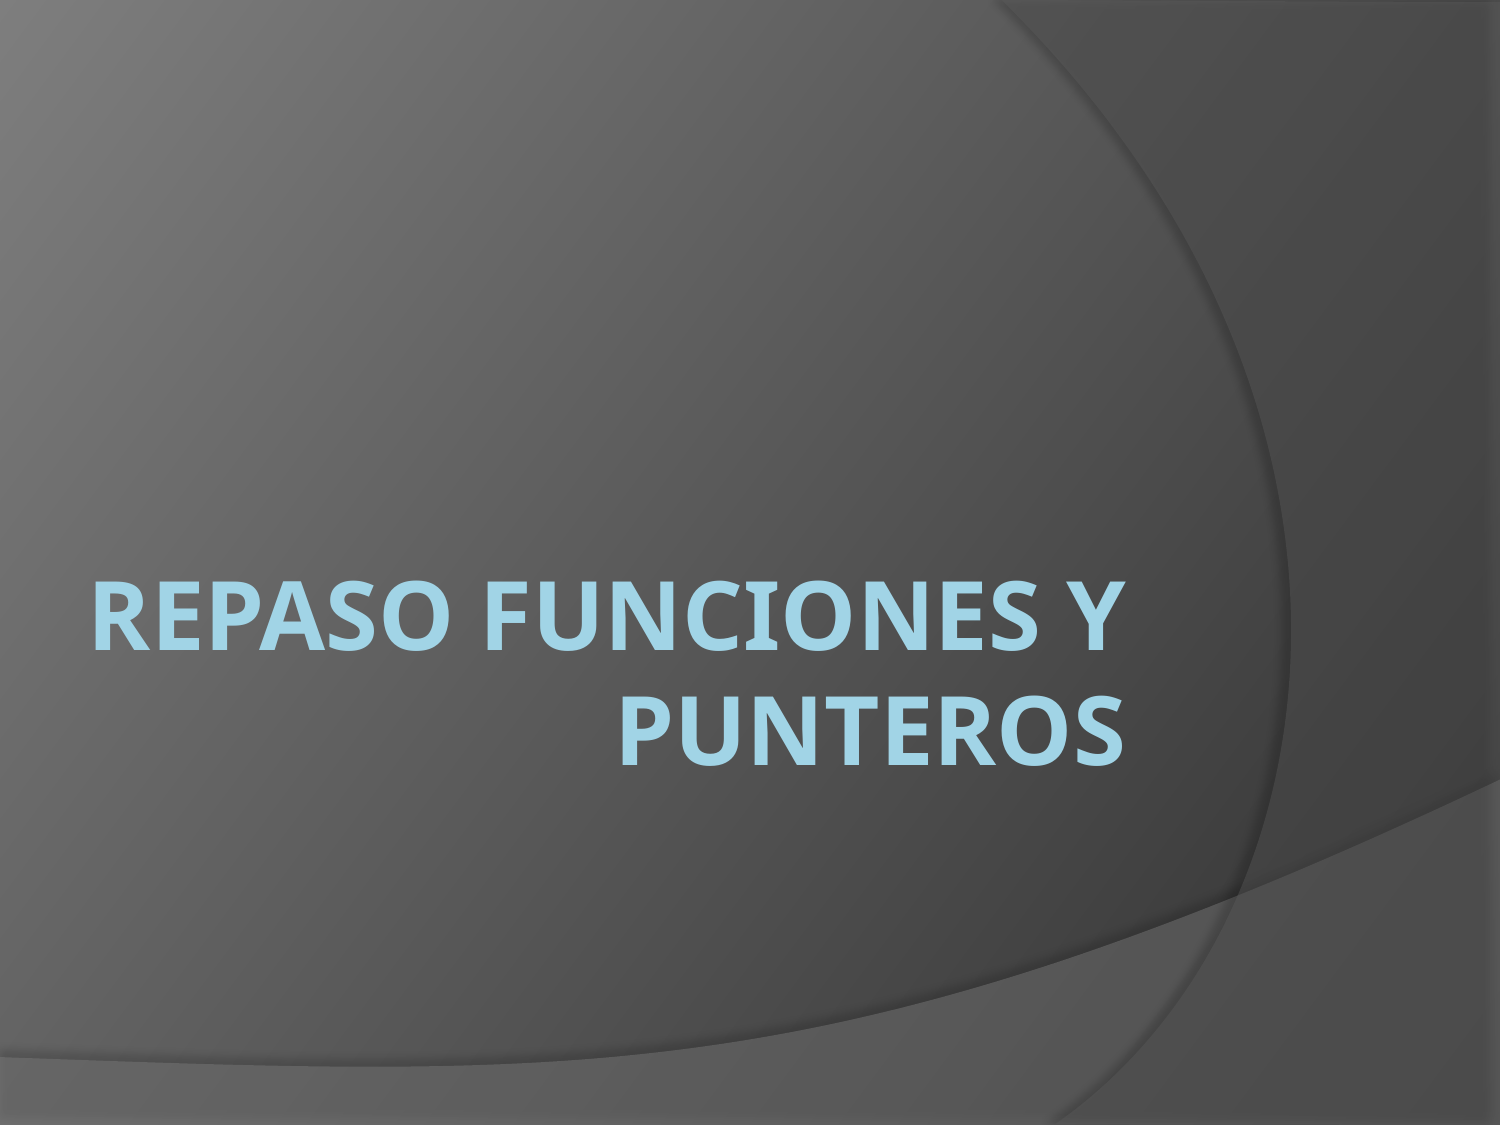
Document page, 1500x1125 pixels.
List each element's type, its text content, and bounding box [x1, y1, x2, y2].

title REPASO FUNCIONES y punteros [70, 547, 1134, 925]
